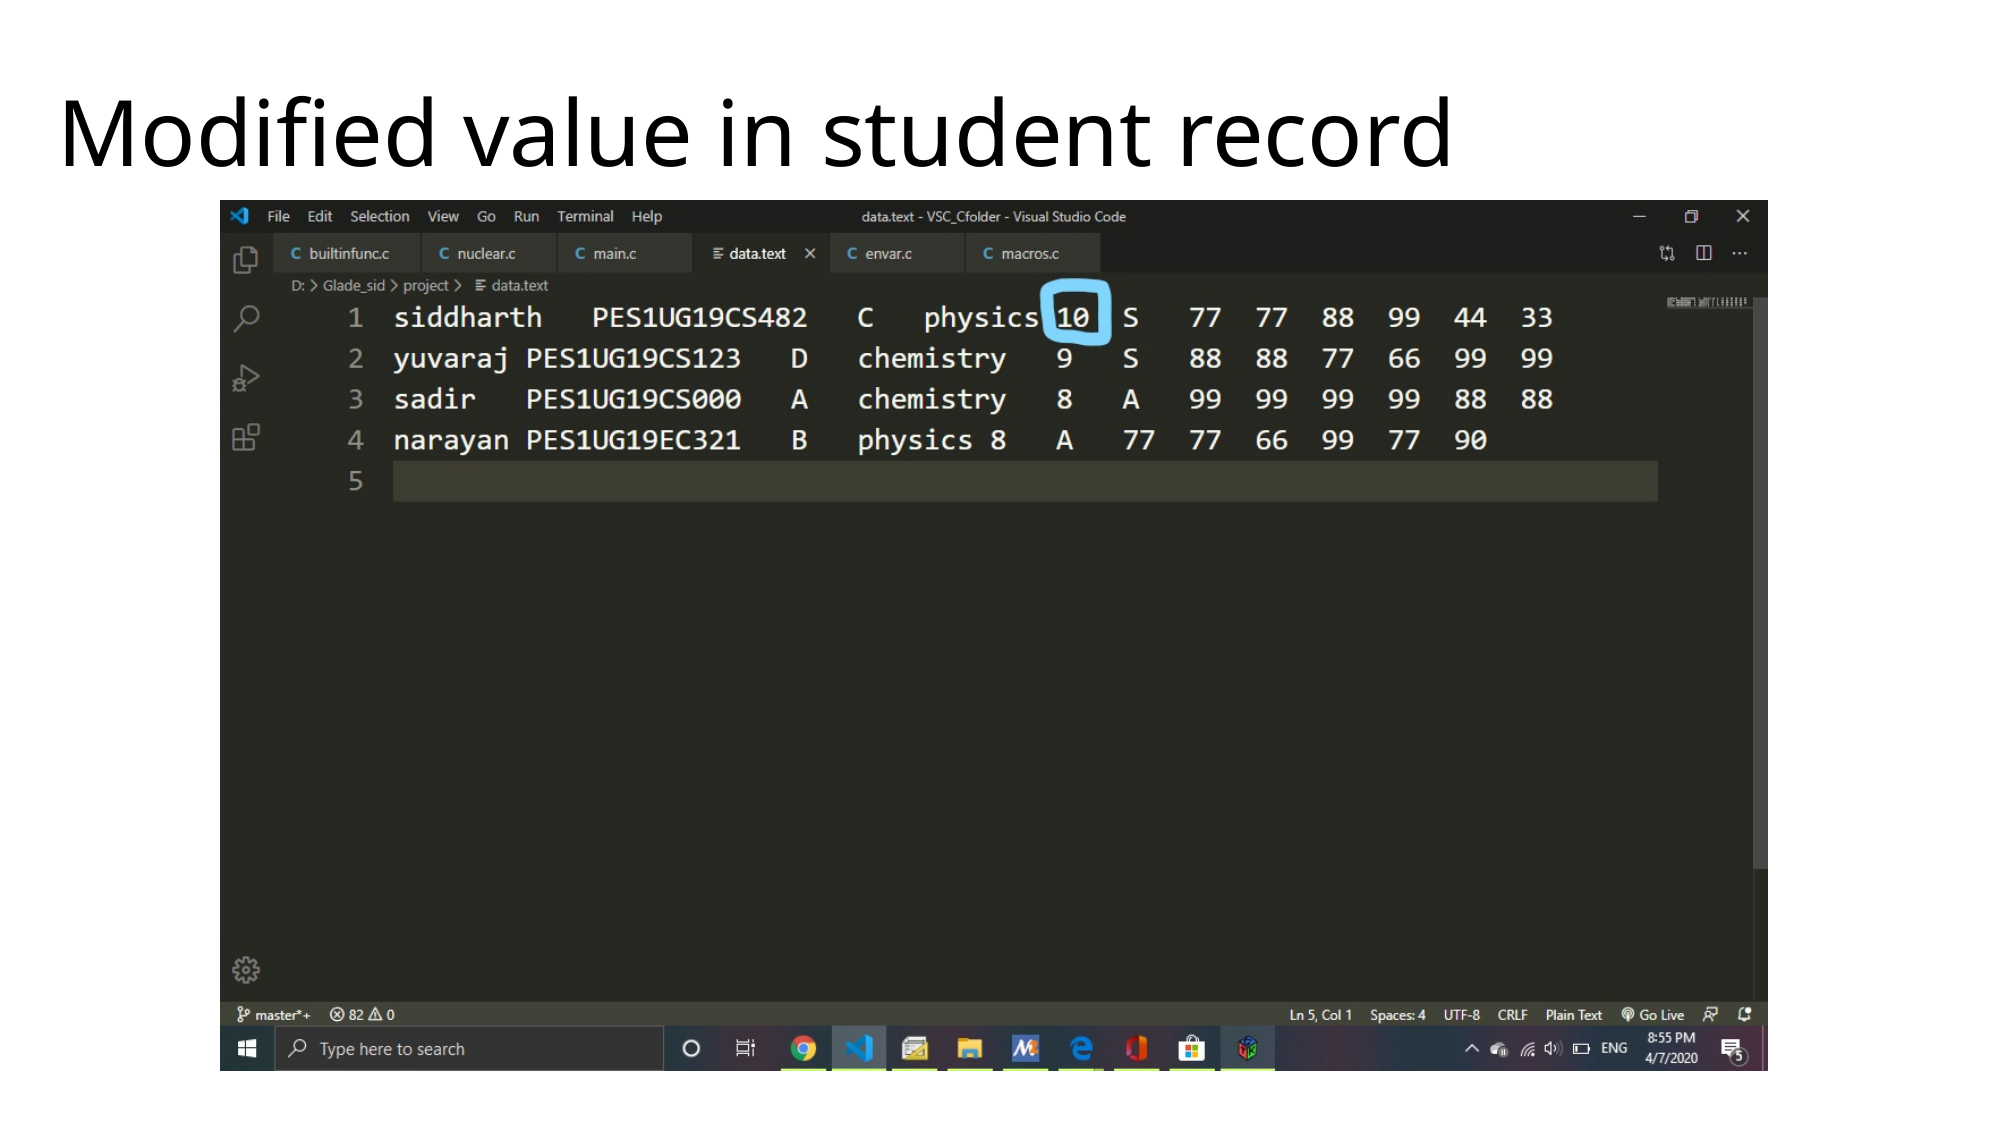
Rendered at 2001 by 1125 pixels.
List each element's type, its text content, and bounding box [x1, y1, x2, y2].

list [220, 200, 1768, 1071]
title Modified value in student record [42, 28, 1768, 246]
